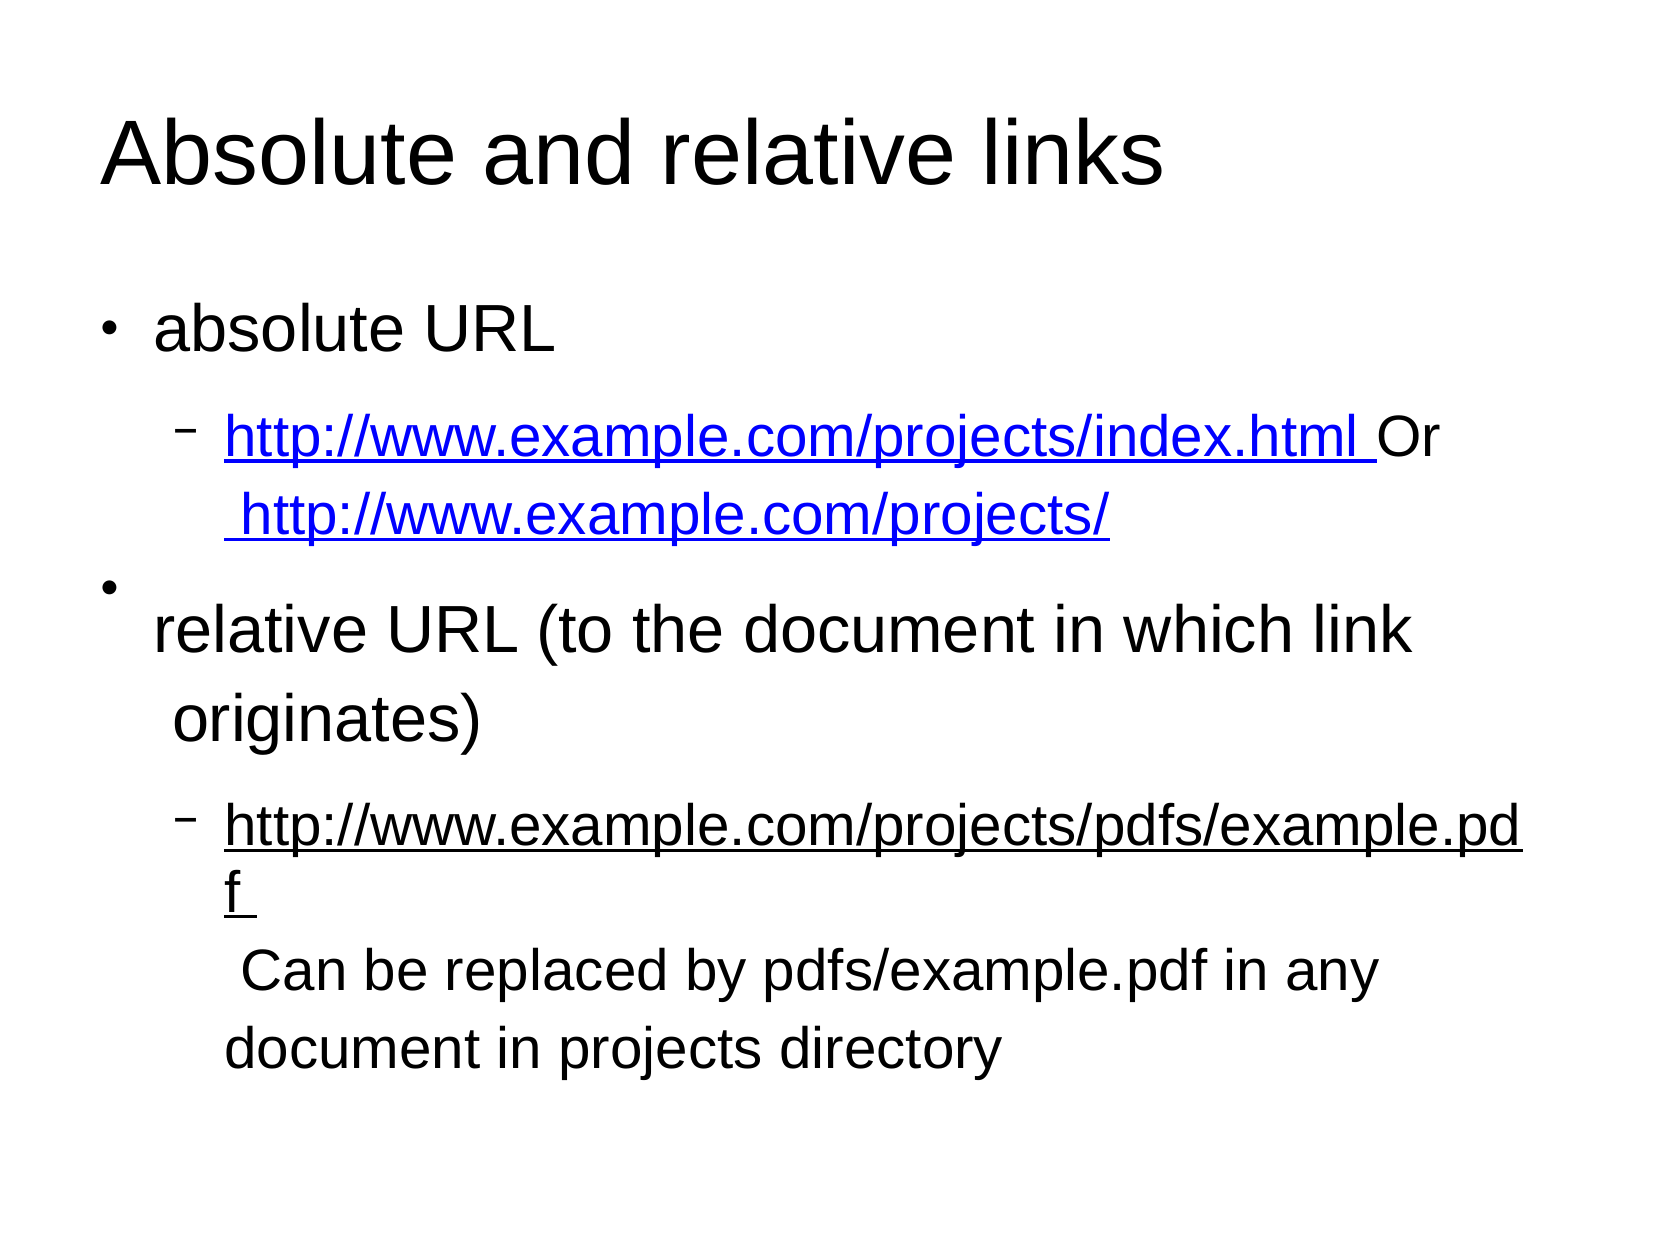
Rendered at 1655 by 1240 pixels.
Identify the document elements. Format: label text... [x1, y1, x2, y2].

title Absolute and relative links [98, 91, 1361, 206]
text_box ● [98, 563, 127, 605]
text_box absolute URL http://www.example.com/projects/index.html Or http://www.example.com/projects/ relative URL (to the document in which link originates) http://www.example.com/projects/pdfs/example.pdf Can be replaced by pdfs/example.pdf in any document in projects directory [147, 260, 1544, 921]
text_box ● [98, 304, 127, 345]
